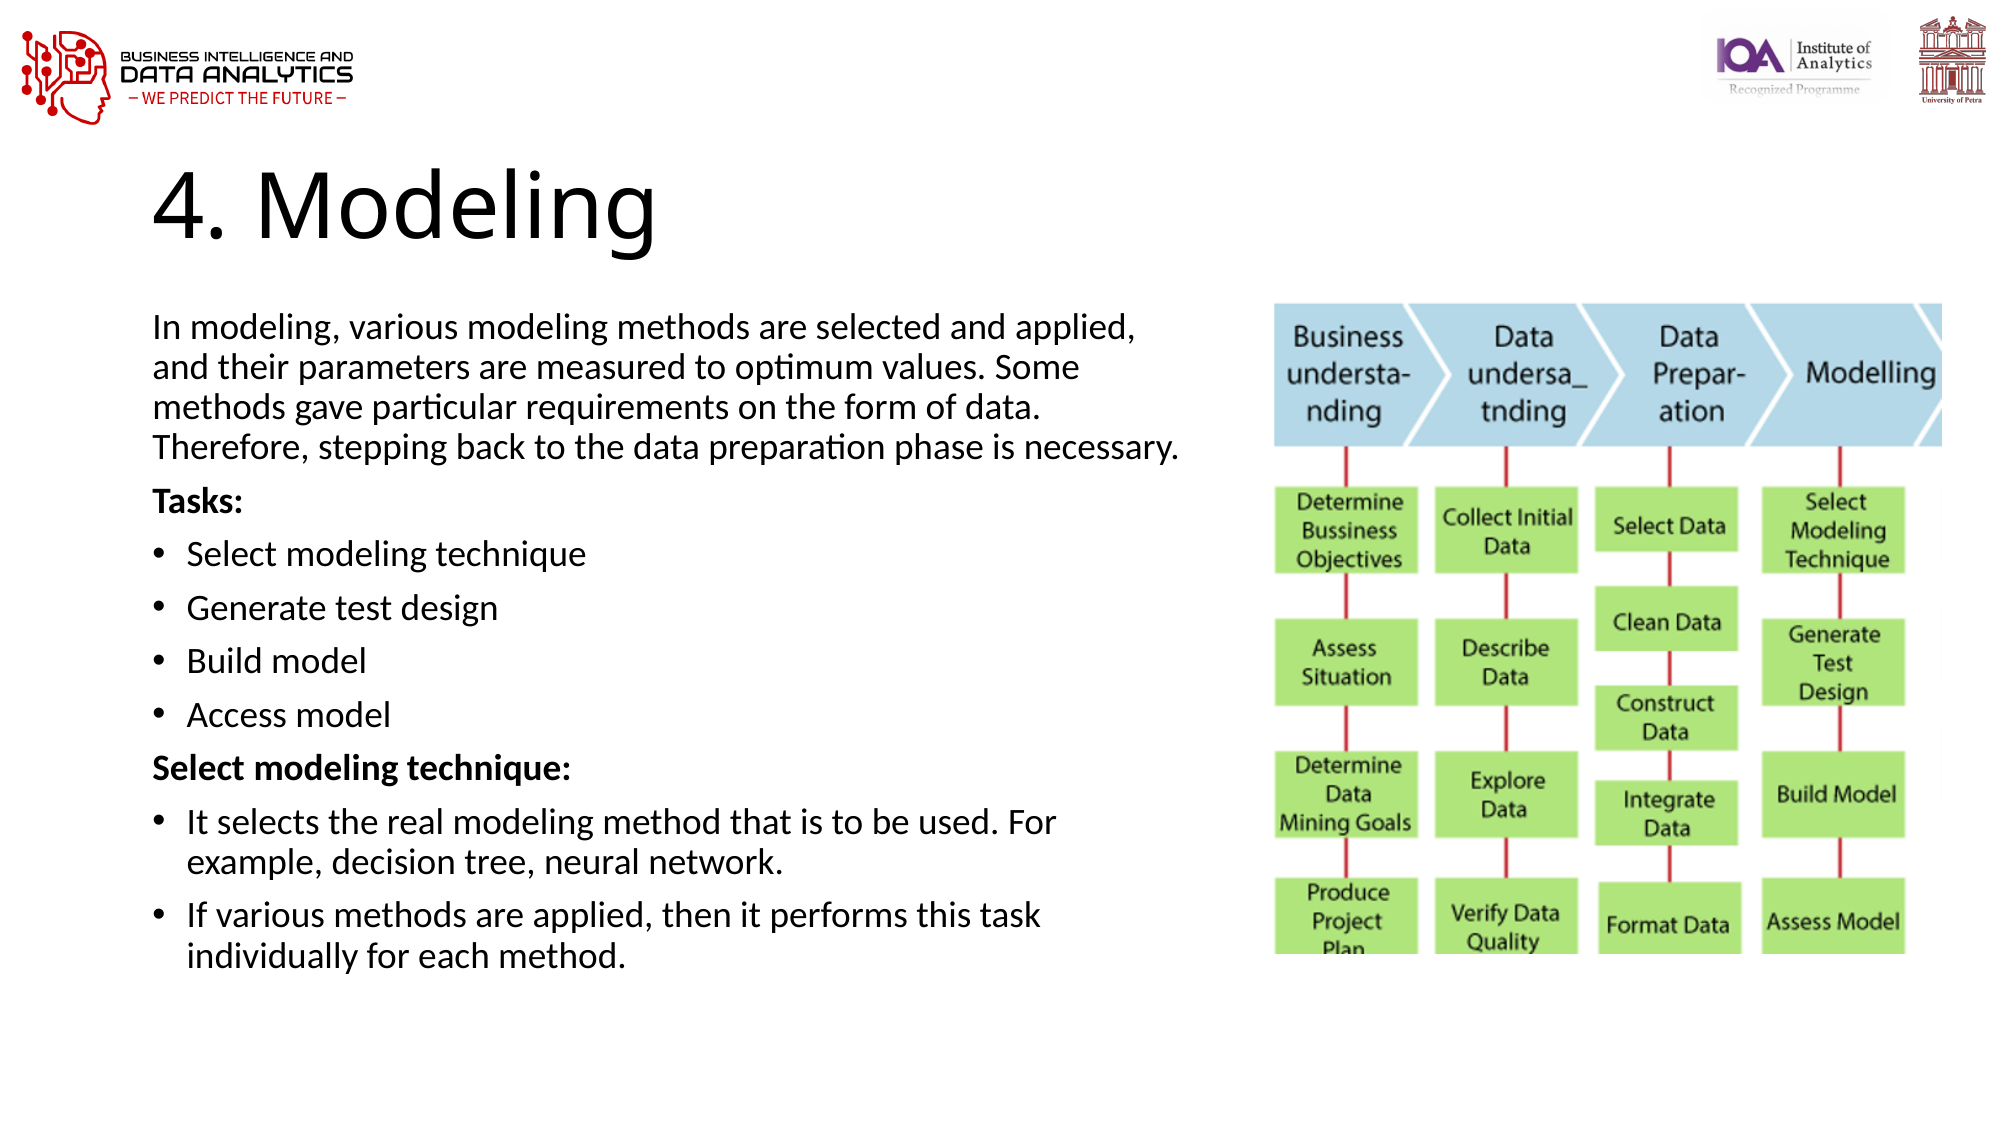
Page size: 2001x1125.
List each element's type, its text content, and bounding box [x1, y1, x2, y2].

picture [1919, 16, 1986, 111]
picture [1728, 37, 1861, 75]
picture [14, 26, 363, 131]
picture [1268, 299, 1942, 954]
title 4. Modeling [137, 140, 1863, 278]
list In modeling, various modeling methods are selected and applied, and their parameters are measured to optimum values. Some methods gave particular requirements on the form of data. Therefore, stepping back to the data preparation phase is necessary. Tasks: Select modeling technique Generate test design Build model Access model Select modeling technique: It selects the real modeling method that is to be used. For example, decision tree, neural network. If various methods are applied, then it performs this task individually for each method. [137, 299, 1199, 1014]
